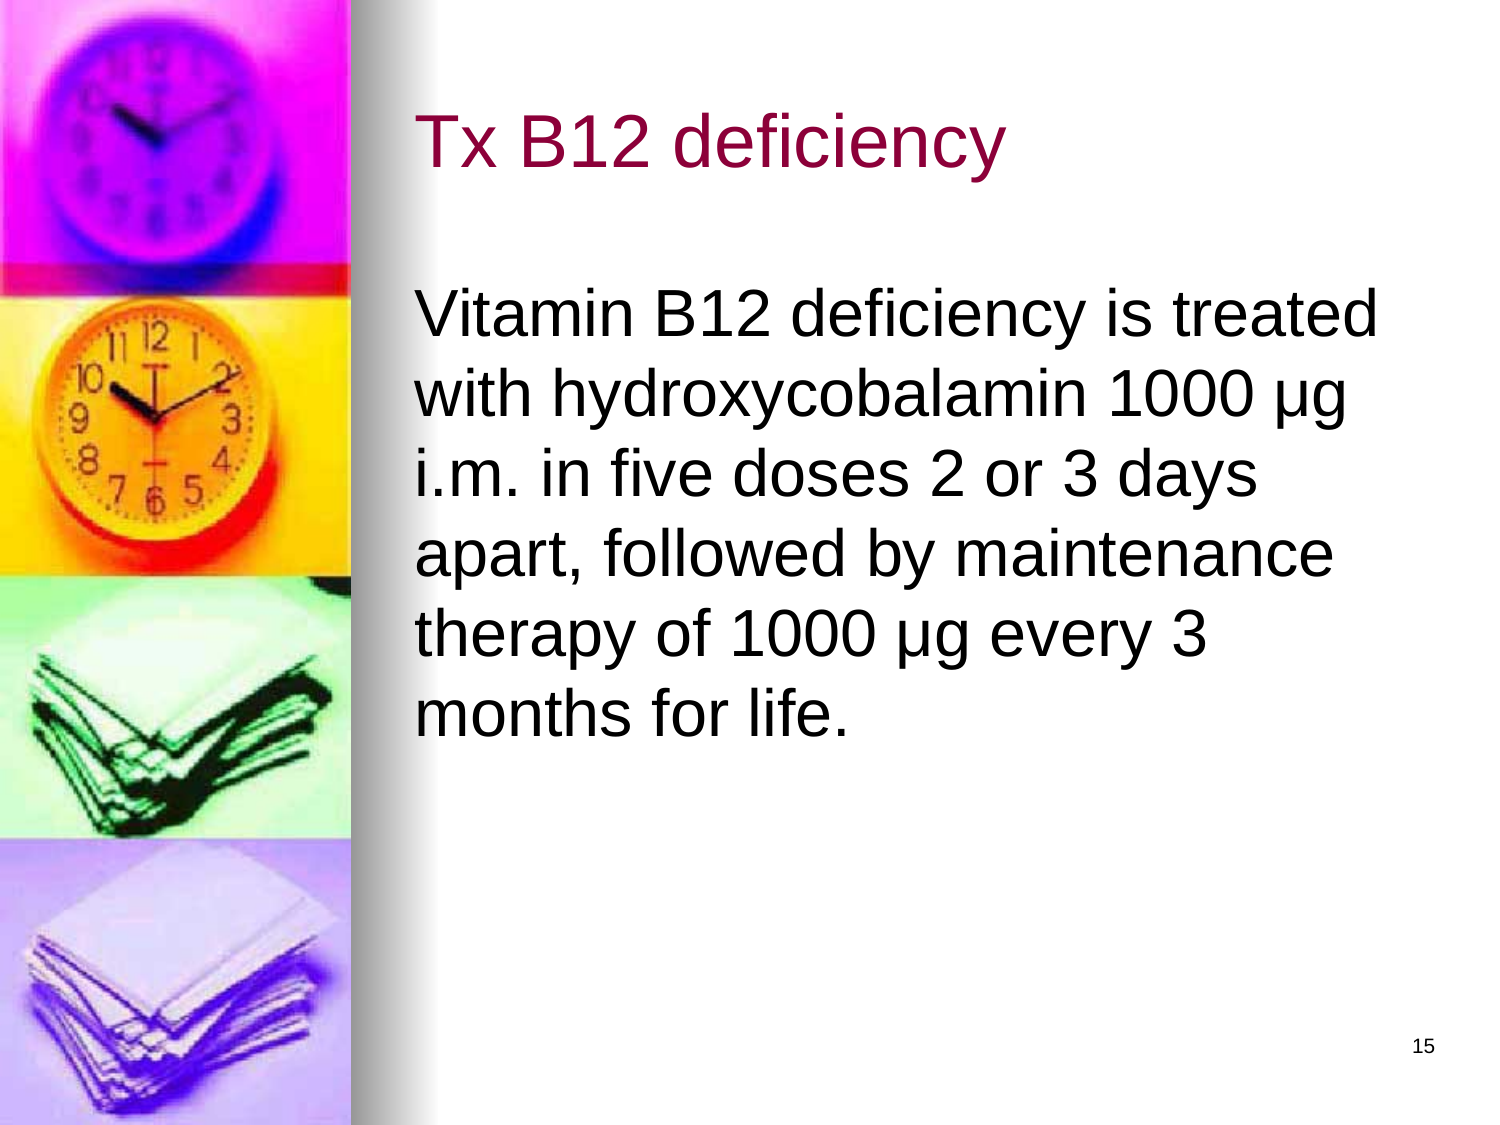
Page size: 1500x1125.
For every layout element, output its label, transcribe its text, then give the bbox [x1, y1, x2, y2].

list Vitamin B12 deficiency is treated with hydroxycobalamin 1000 μg i.m. in five doses 2 or 3 days apart, followed by maintenance therapy of 1000 μg every 3 months for life. [399, 262, 1450, 1000]
title Tx B12 deficiency [399, 37, 1450, 238]
picture [0, 0, 351, 1125]
slide_number 15 [1137, 1025, 1450, 1100]
